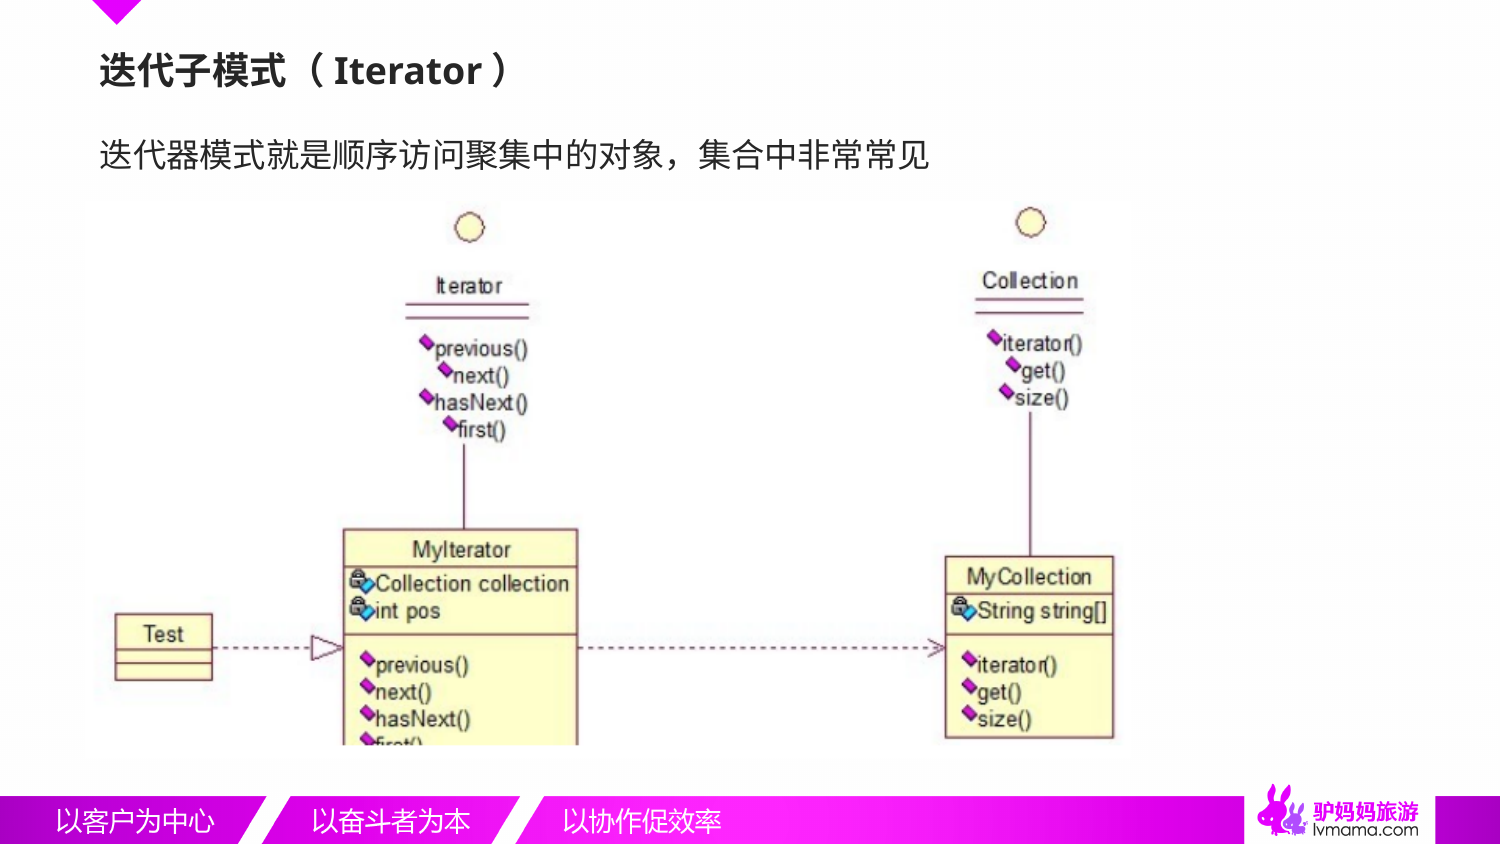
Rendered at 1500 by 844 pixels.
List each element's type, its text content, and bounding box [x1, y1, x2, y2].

list 迭代器模式就是顺序访问聚集中的对象，集合中非常常见 [85, 126, 1412, 777]
title 迭代子模式（Iterator） [85, 35, 1412, 105]
picture [0, 0, 1500, 844]
